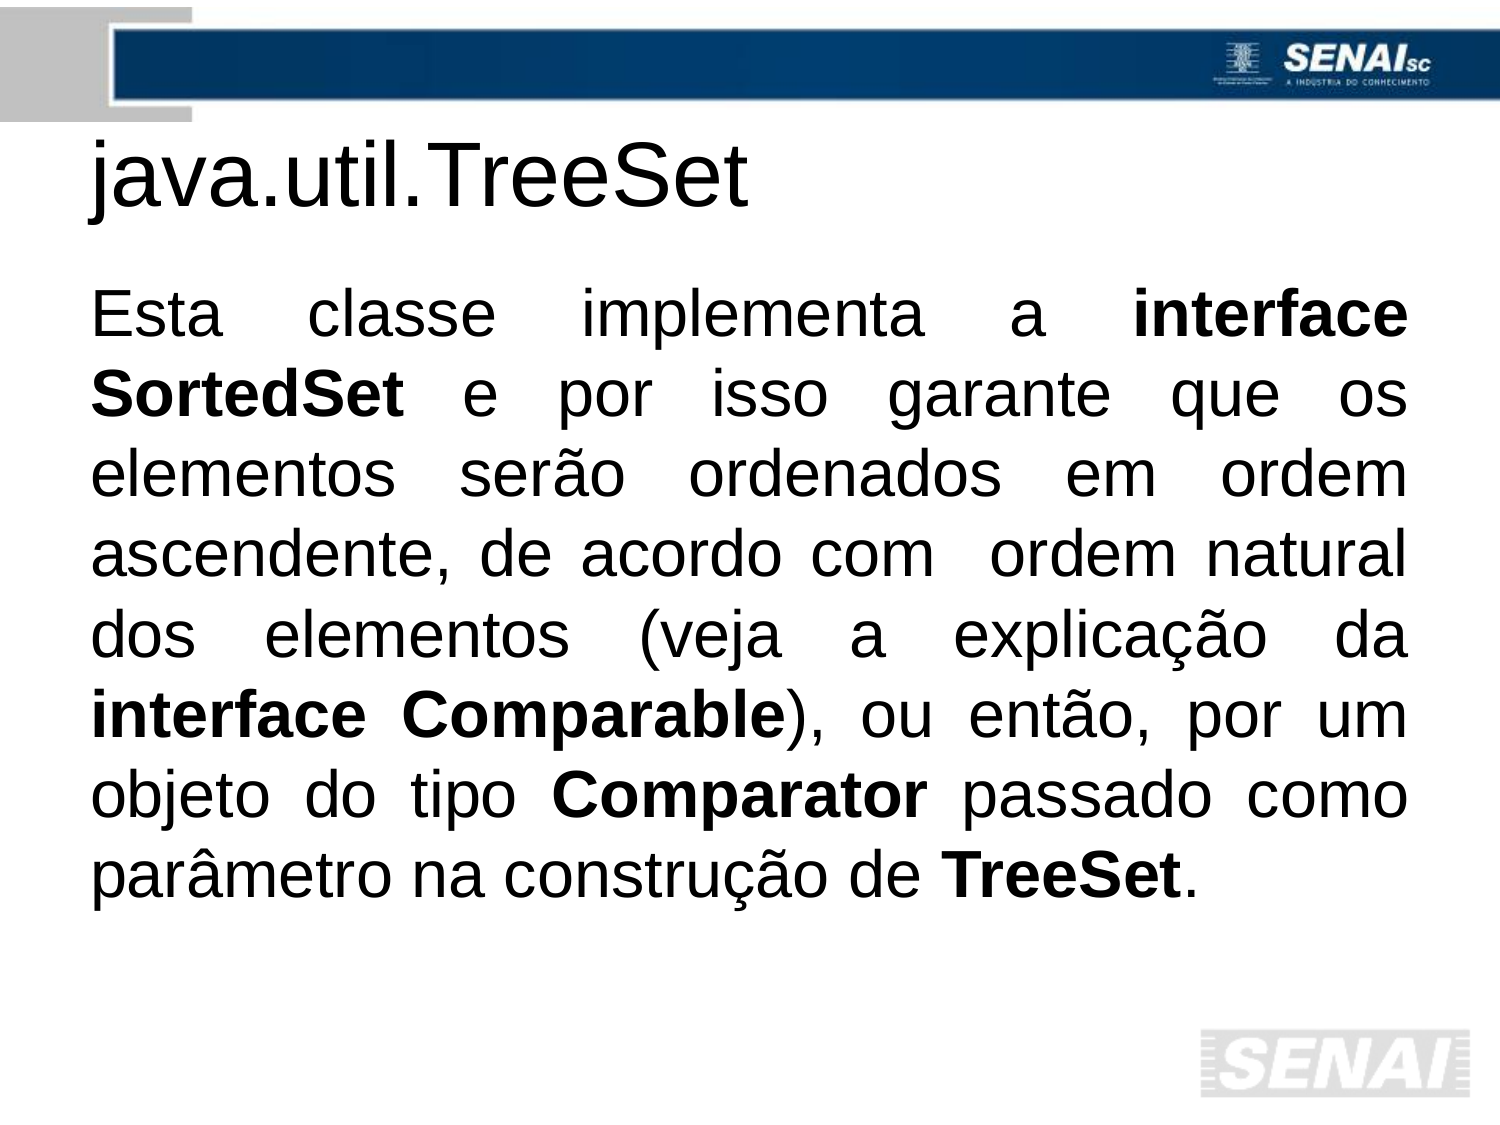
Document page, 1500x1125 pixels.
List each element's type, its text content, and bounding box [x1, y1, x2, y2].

list Esta classe implementa a interface SortedSet e por isso garante que os elementos serão ordenados em ordem ascendente, de acordo com ordem natural dos elementos (veja a explicação da interface Comparable), ou então, por um objeto do tipo Comparator passado como parâmetro na construção de TreeSet. [75, 262, 1425, 1005]
picture [0, 7, 1500, 122]
title java.util.TreeSet [75, 45, 1470, 233]
